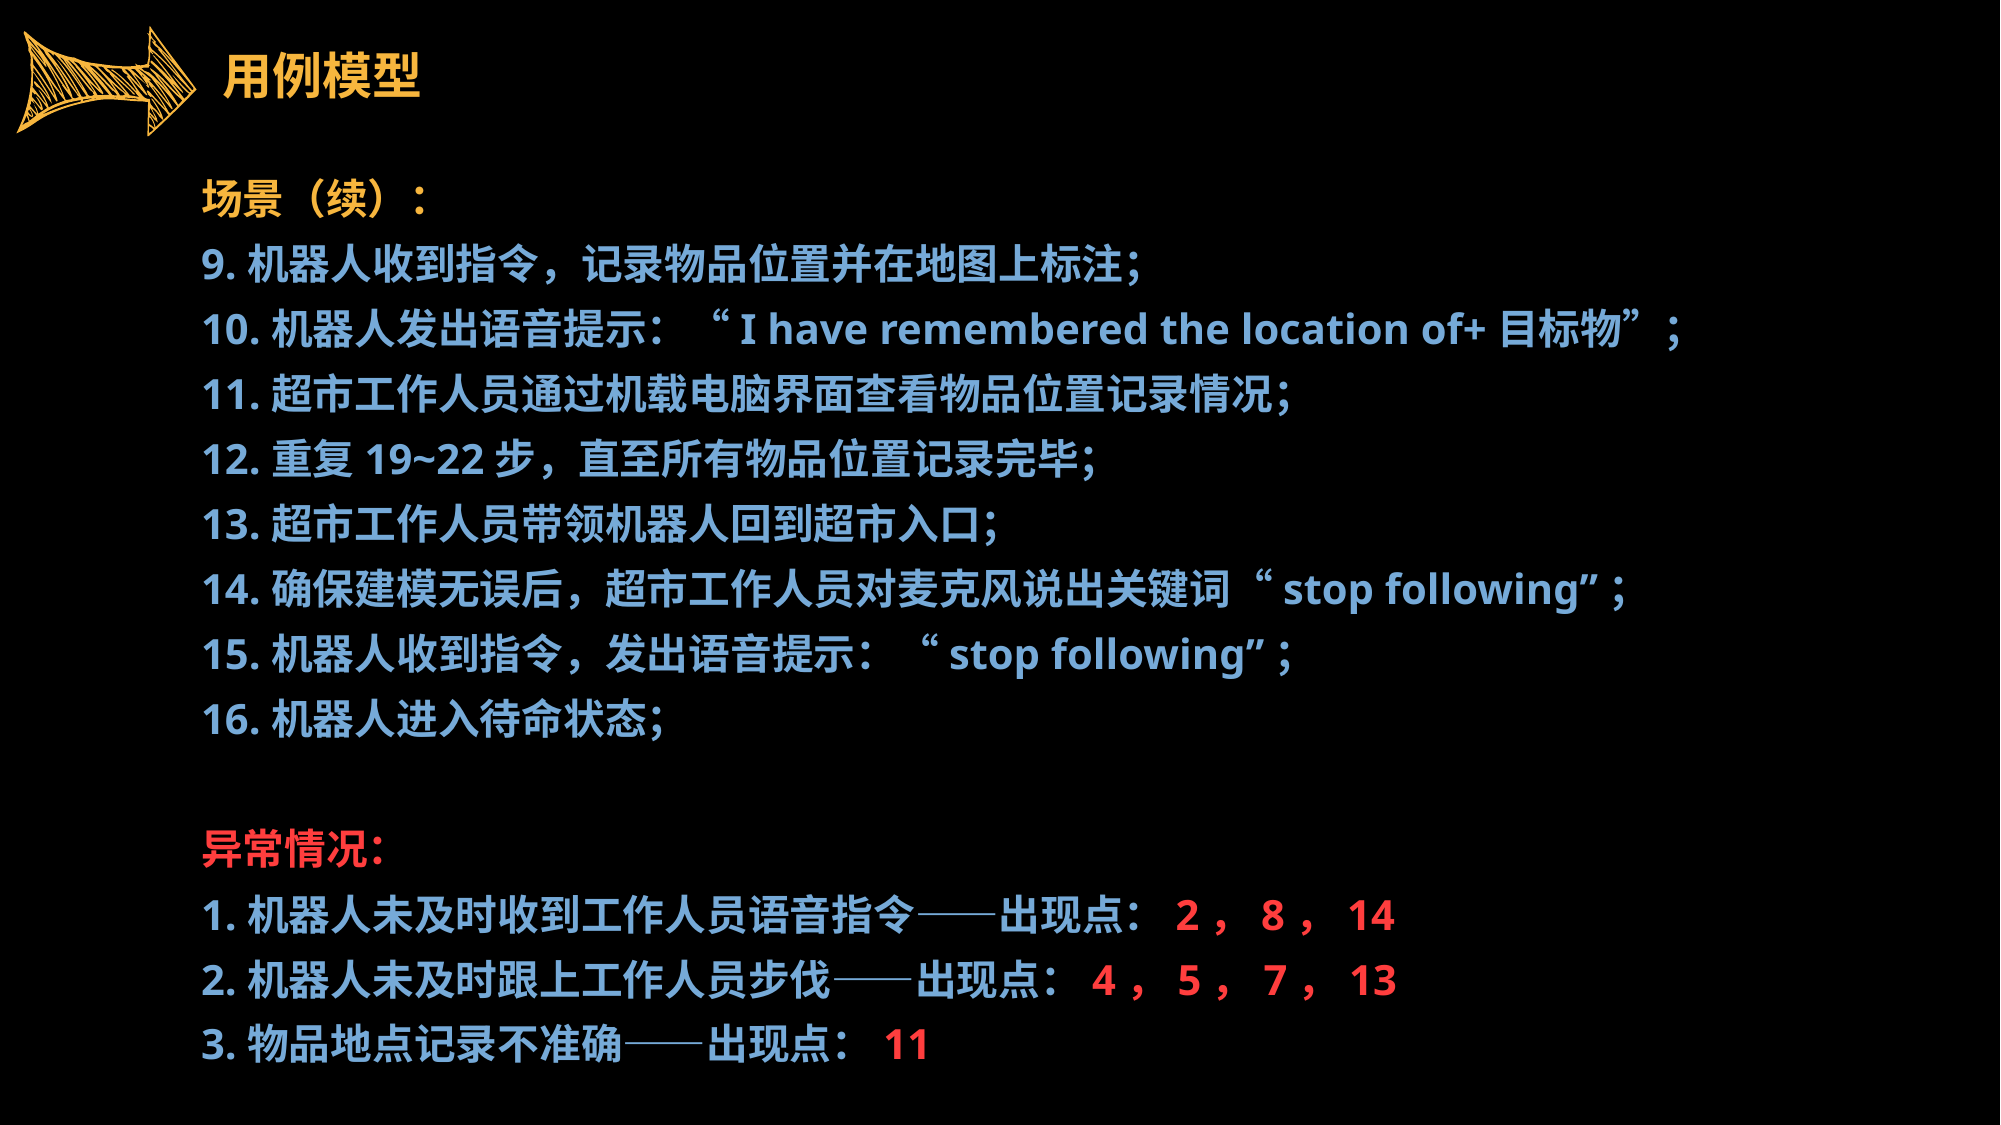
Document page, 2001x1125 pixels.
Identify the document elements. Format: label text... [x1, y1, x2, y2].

text_box 场景（续）： 9.机器人收到指令，记录物品位置并在地图上标注； 10.机器人发出语音提示：“I have remembered the location of+目标物”； 11.超市工作人员通过机载电脑界面查看物品位置记录情况； 12.重复19~22步，直至所有物品位置记录完毕； 13.超市工作人员带领机器人回到超市入口； 14.确保建模无误后，超市工作人员对麦克风说出关键词“stop following”； 15.机器人收到指令，发出语音提示：“stop following”； 16.机器人进入待命状态； 异常情况： 1.机器人未及时收到工作人员语音指令——出现点：2，8，14 2.机器人未及时跟上工作人员步伐——出现点：4，5，7，13 3.物品地点记录不准确——出现点：11 [186, 150, 1754, 1076]
text_box [16, 26, 197, 137]
text_box 用例模型 [207, 36, 438, 112]
